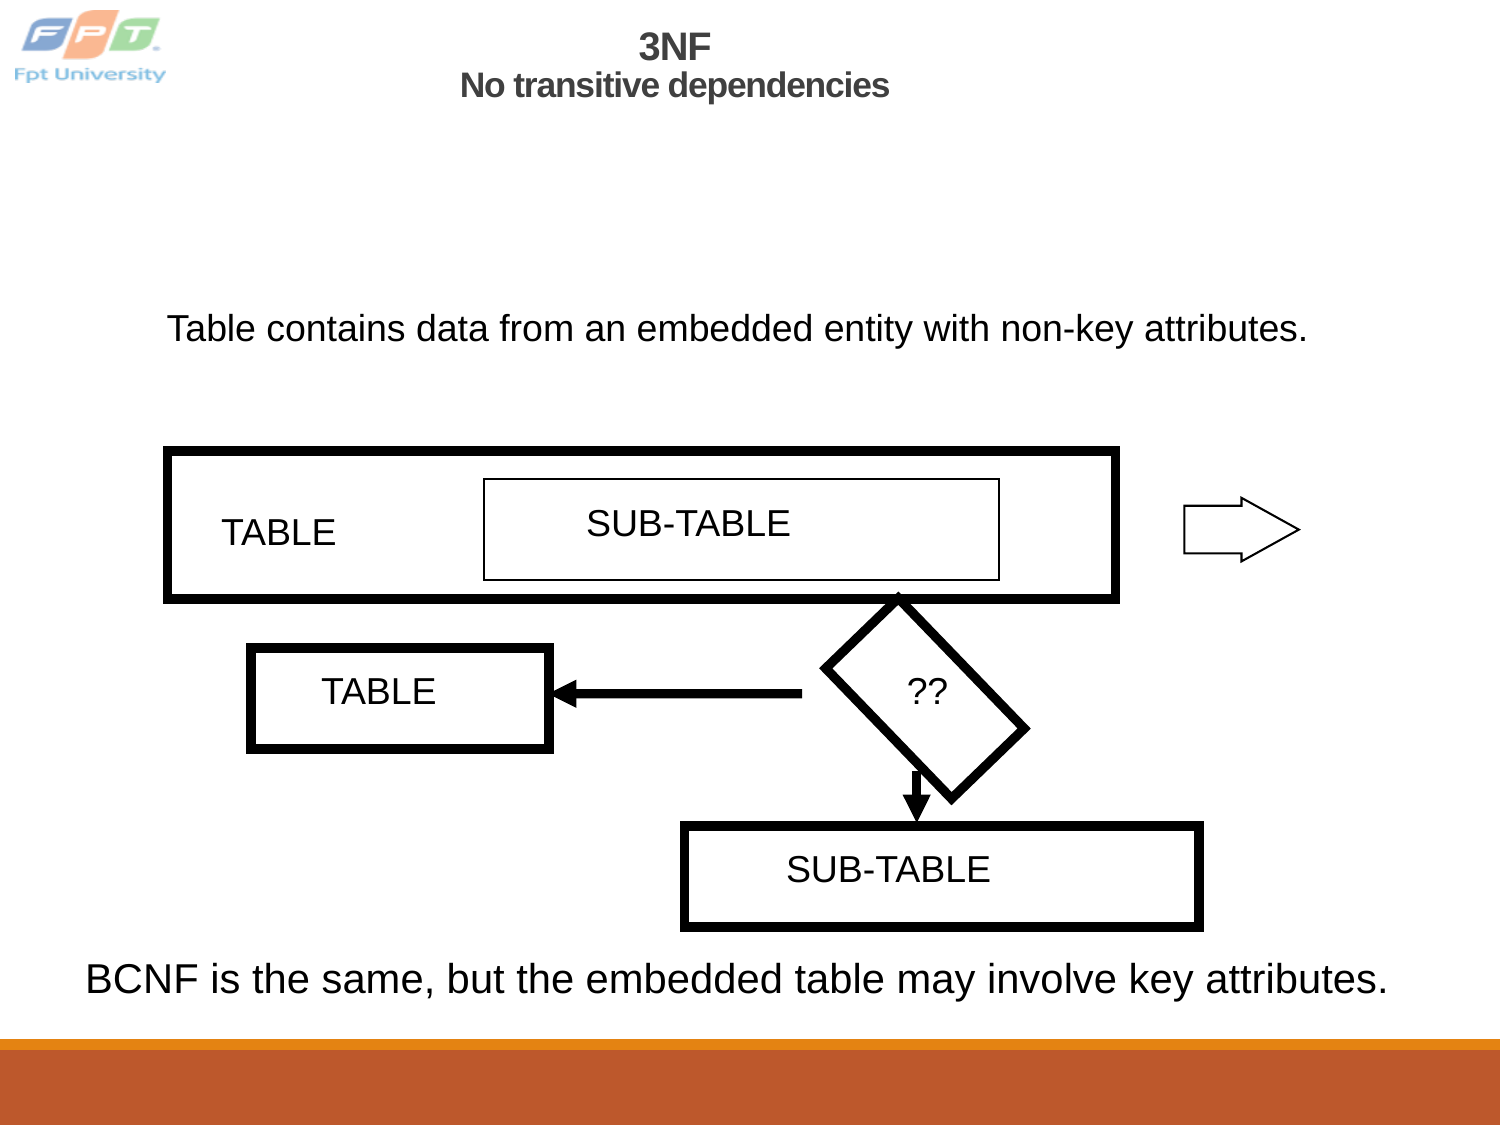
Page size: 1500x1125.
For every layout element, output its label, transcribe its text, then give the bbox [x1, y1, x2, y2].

text_box [548, 687, 803, 700]
text_box [167, 451, 1116, 599]
text_box [251, 647, 549, 749]
text_box [910, 771, 923, 823]
text_box ?? [892, 660, 964, 720]
text_box [684, 826, 1199, 928]
text_box Table contains data from an embedded entity with non-key attributes. [151, 296, 1412, 356]
text_box BCNF is the same, but the embedded table may involve key attributes. [70, 945, 1462, 1010]
title 3NF No transitive dependencies [0, 21, 1351, 114]
text_box TABLE [306, 660, 452, 720]
text_box [484, 479, 999, 581]
text_box TABLE [206, 500, 352, 561]
table_cell 8 [15, 10, 166, 21]
text_box [1184, 497, 1299, 562]
text_box [825, 598, 1025, 799]
